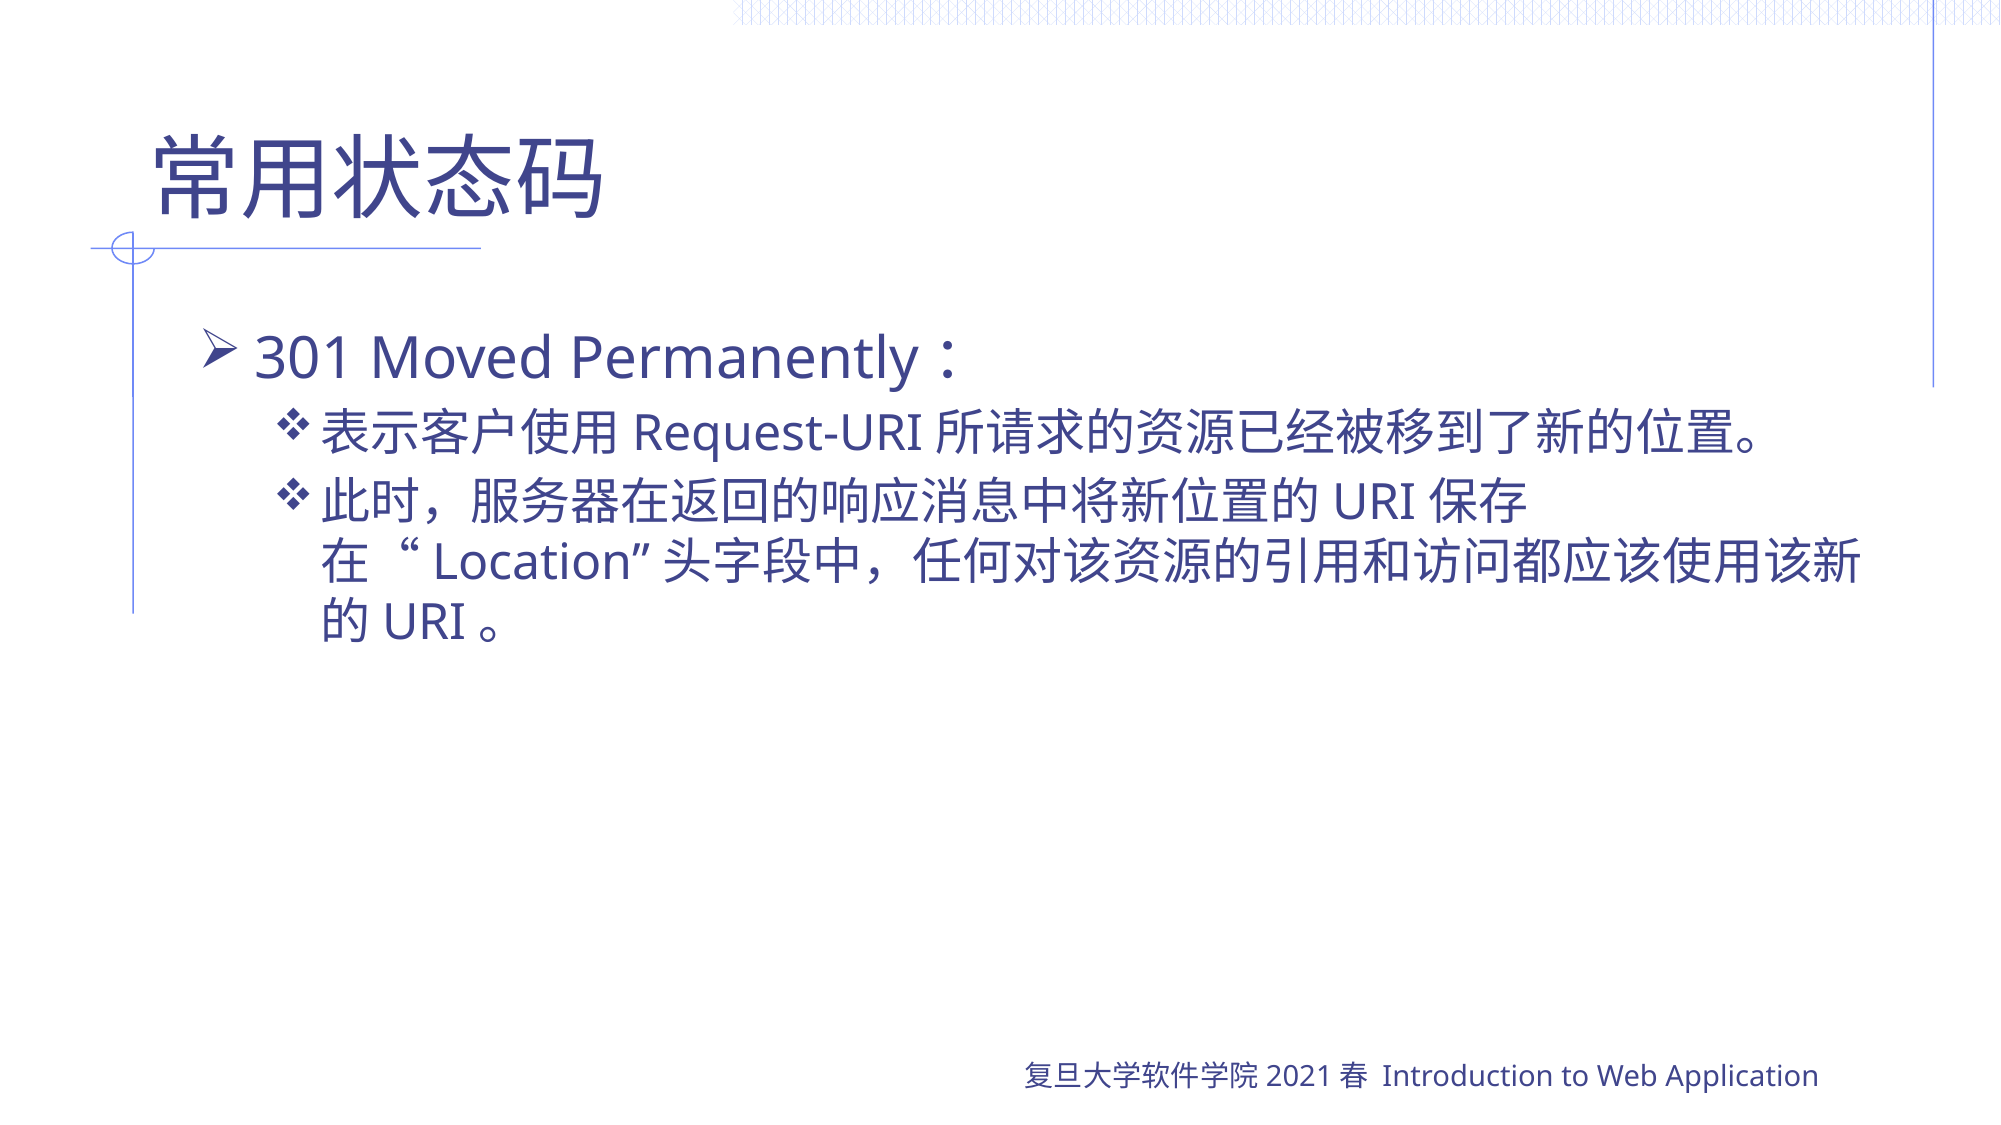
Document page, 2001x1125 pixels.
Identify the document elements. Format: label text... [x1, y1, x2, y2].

list 301 Moved Permanently： 表示客户使用Request-URI所请求的资源已经被移到了新的位置。 此时，服务器在返回的响应消息中将新位置的URI保存在“Location”头字段中，任何对该资源的引用和访问都应该使用该新的URI。 [183, 312, 1884, 988]
title 常用状态码 [133, 50, 1834, 238]
